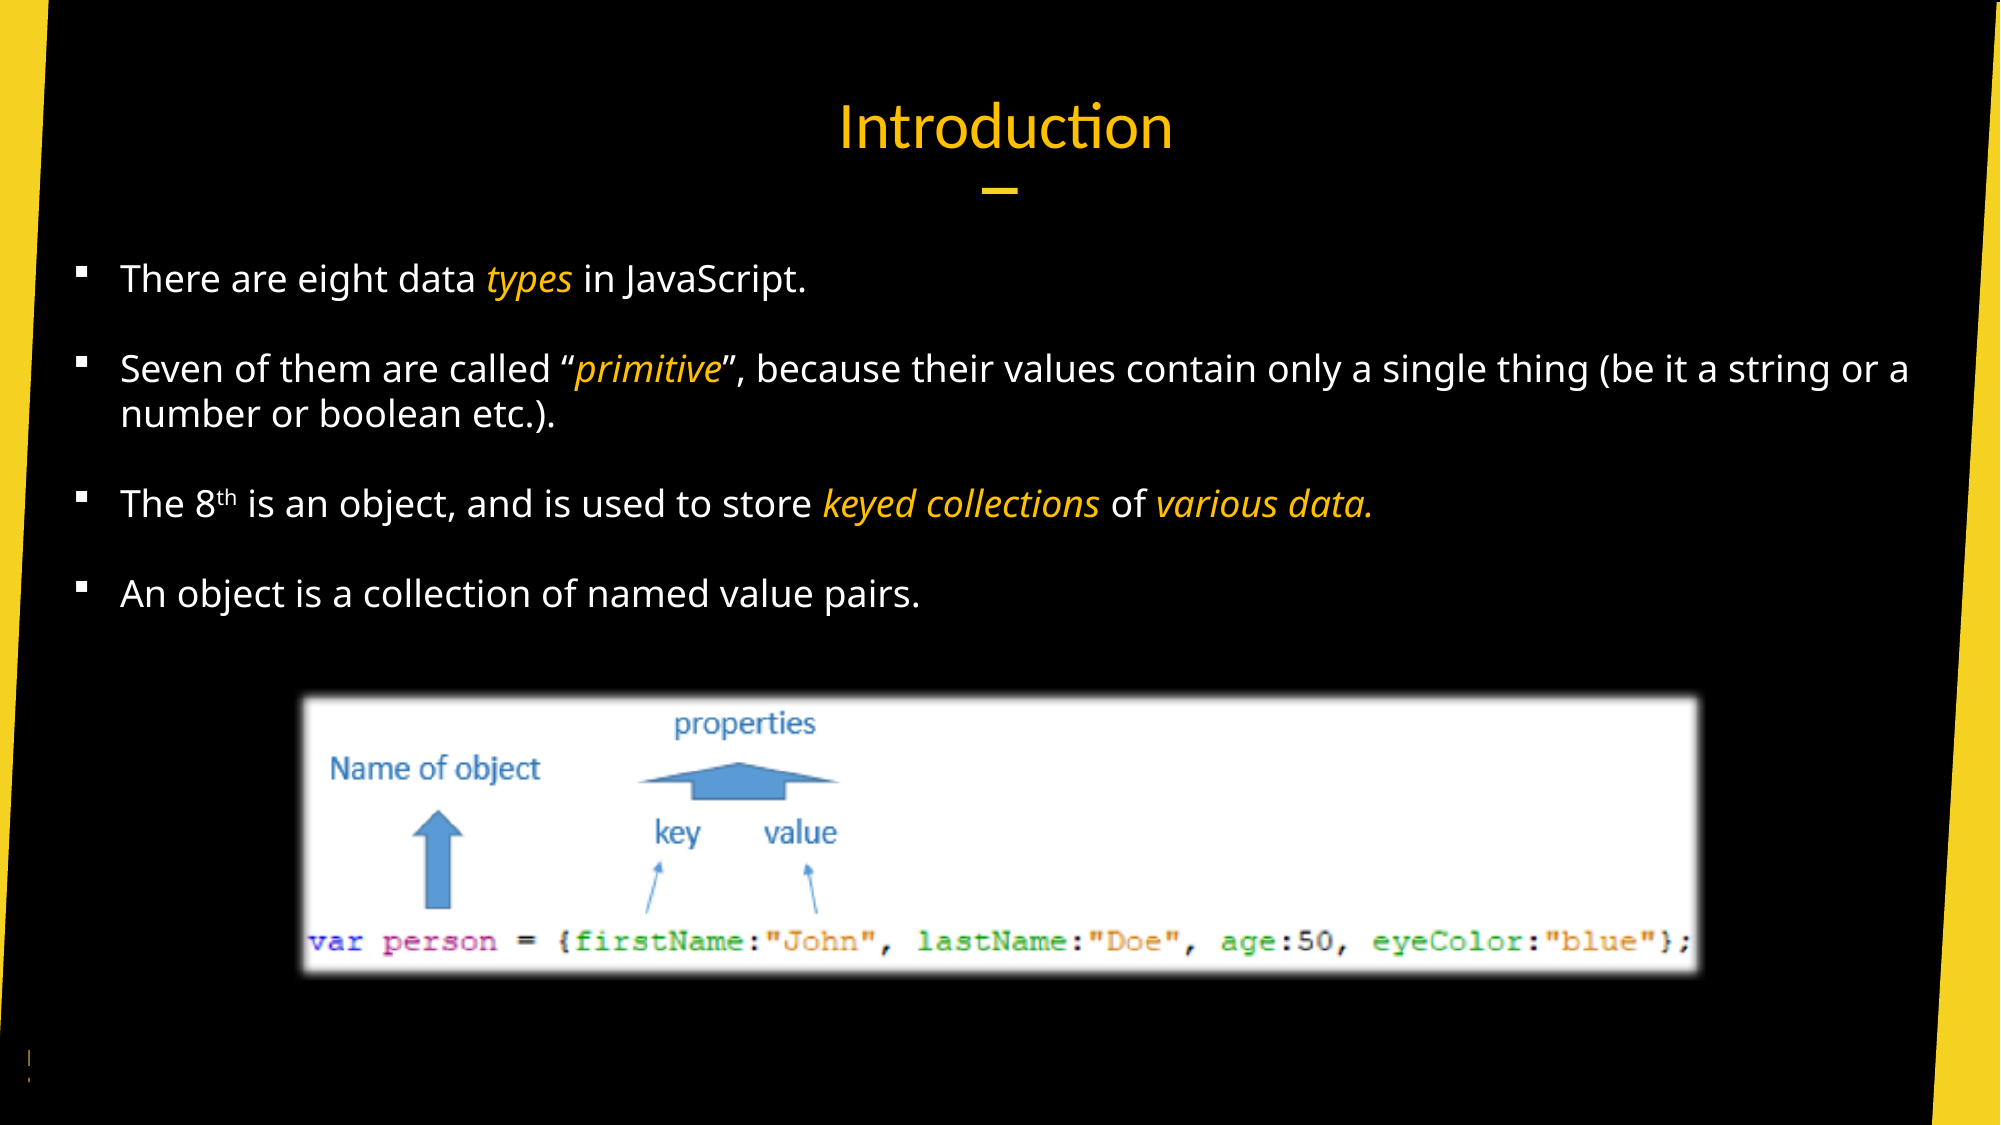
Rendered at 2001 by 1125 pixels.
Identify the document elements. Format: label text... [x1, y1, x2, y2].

text_box [1930, 0, 2000, 1125]
text_box [0, 0, 50, 1058]
picture [294, 688, 1706, 981]
picture [10, 1042, 124, 1114]
text_box Introduction [587, 53, 1427, 166]
text_box There are eight data types in JavaScript. Seven of them are called “primitive”, because their values contain only a single thing (be it a string or a number or boolean etc.). The 8th is an object, and is used to store keyed collections of various data. An object is a collection of named value pairs. [58, 247, 1942, 622]
text_box [981, 187, 1019, 195]
